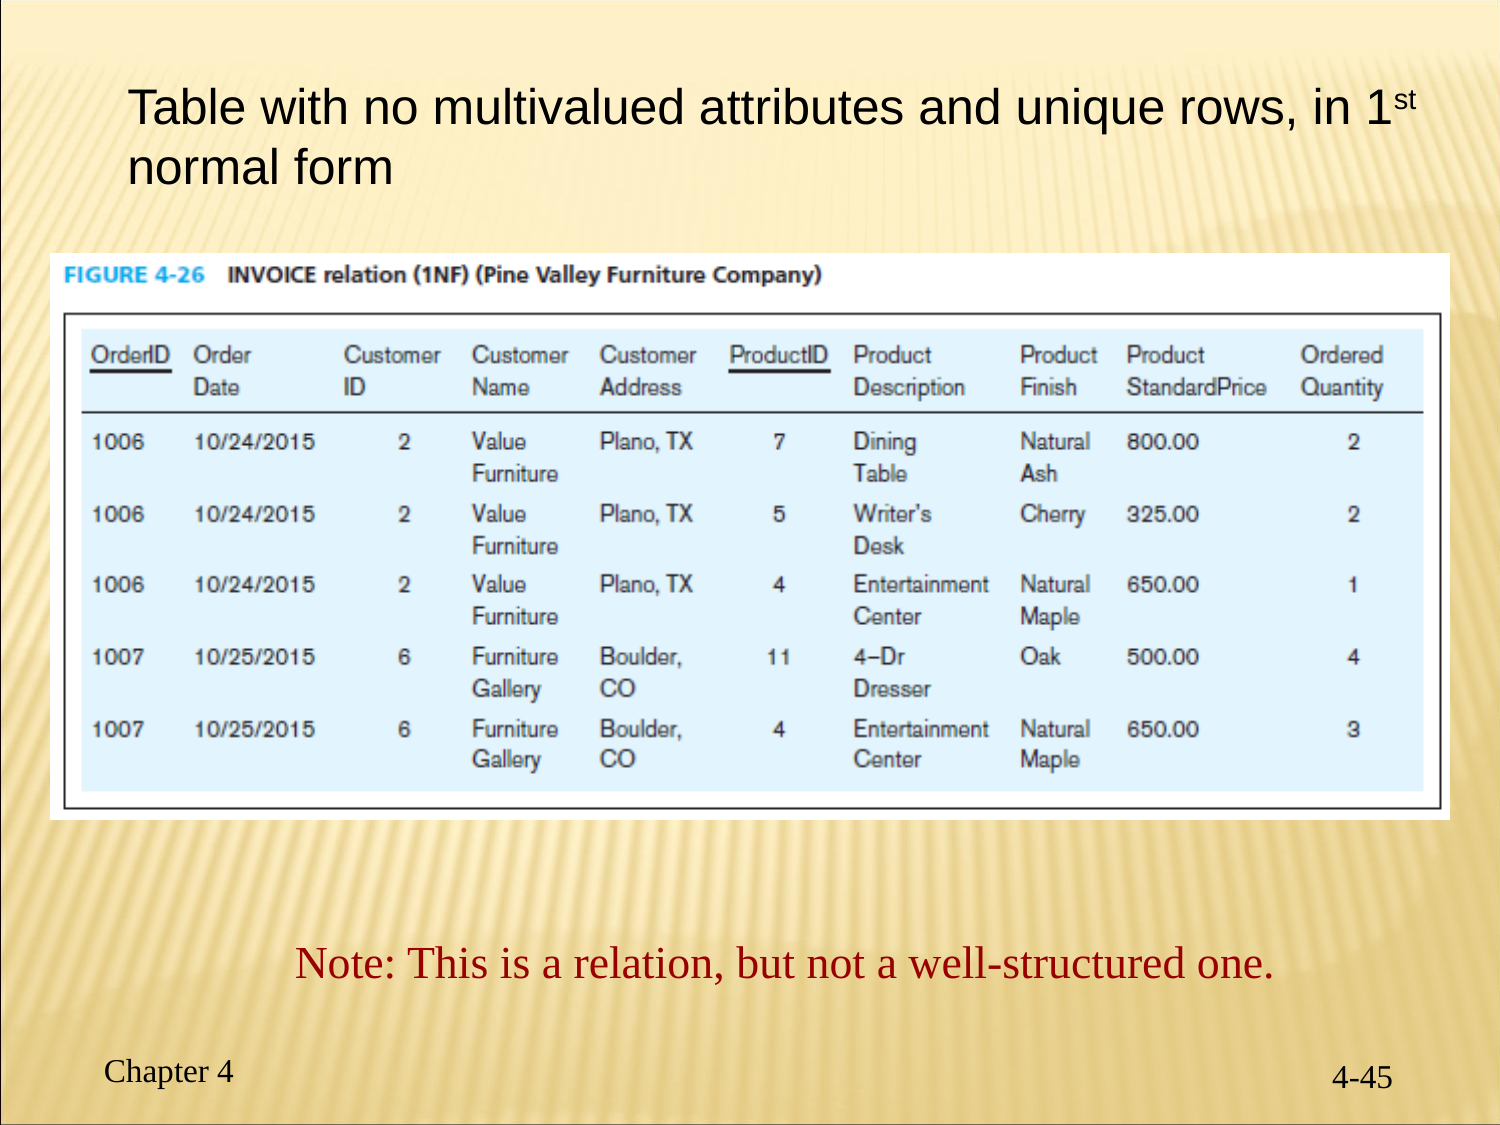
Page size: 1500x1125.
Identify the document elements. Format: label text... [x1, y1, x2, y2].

text_box Note: This is a relation, but not a well-structured one. [280, 924, 1291, 995]
picture [0, 0, 1500, 1125]
text_box Table with no multivalued attributes and unique rows, in 1st normal form [112, 67, 1450, 202]
